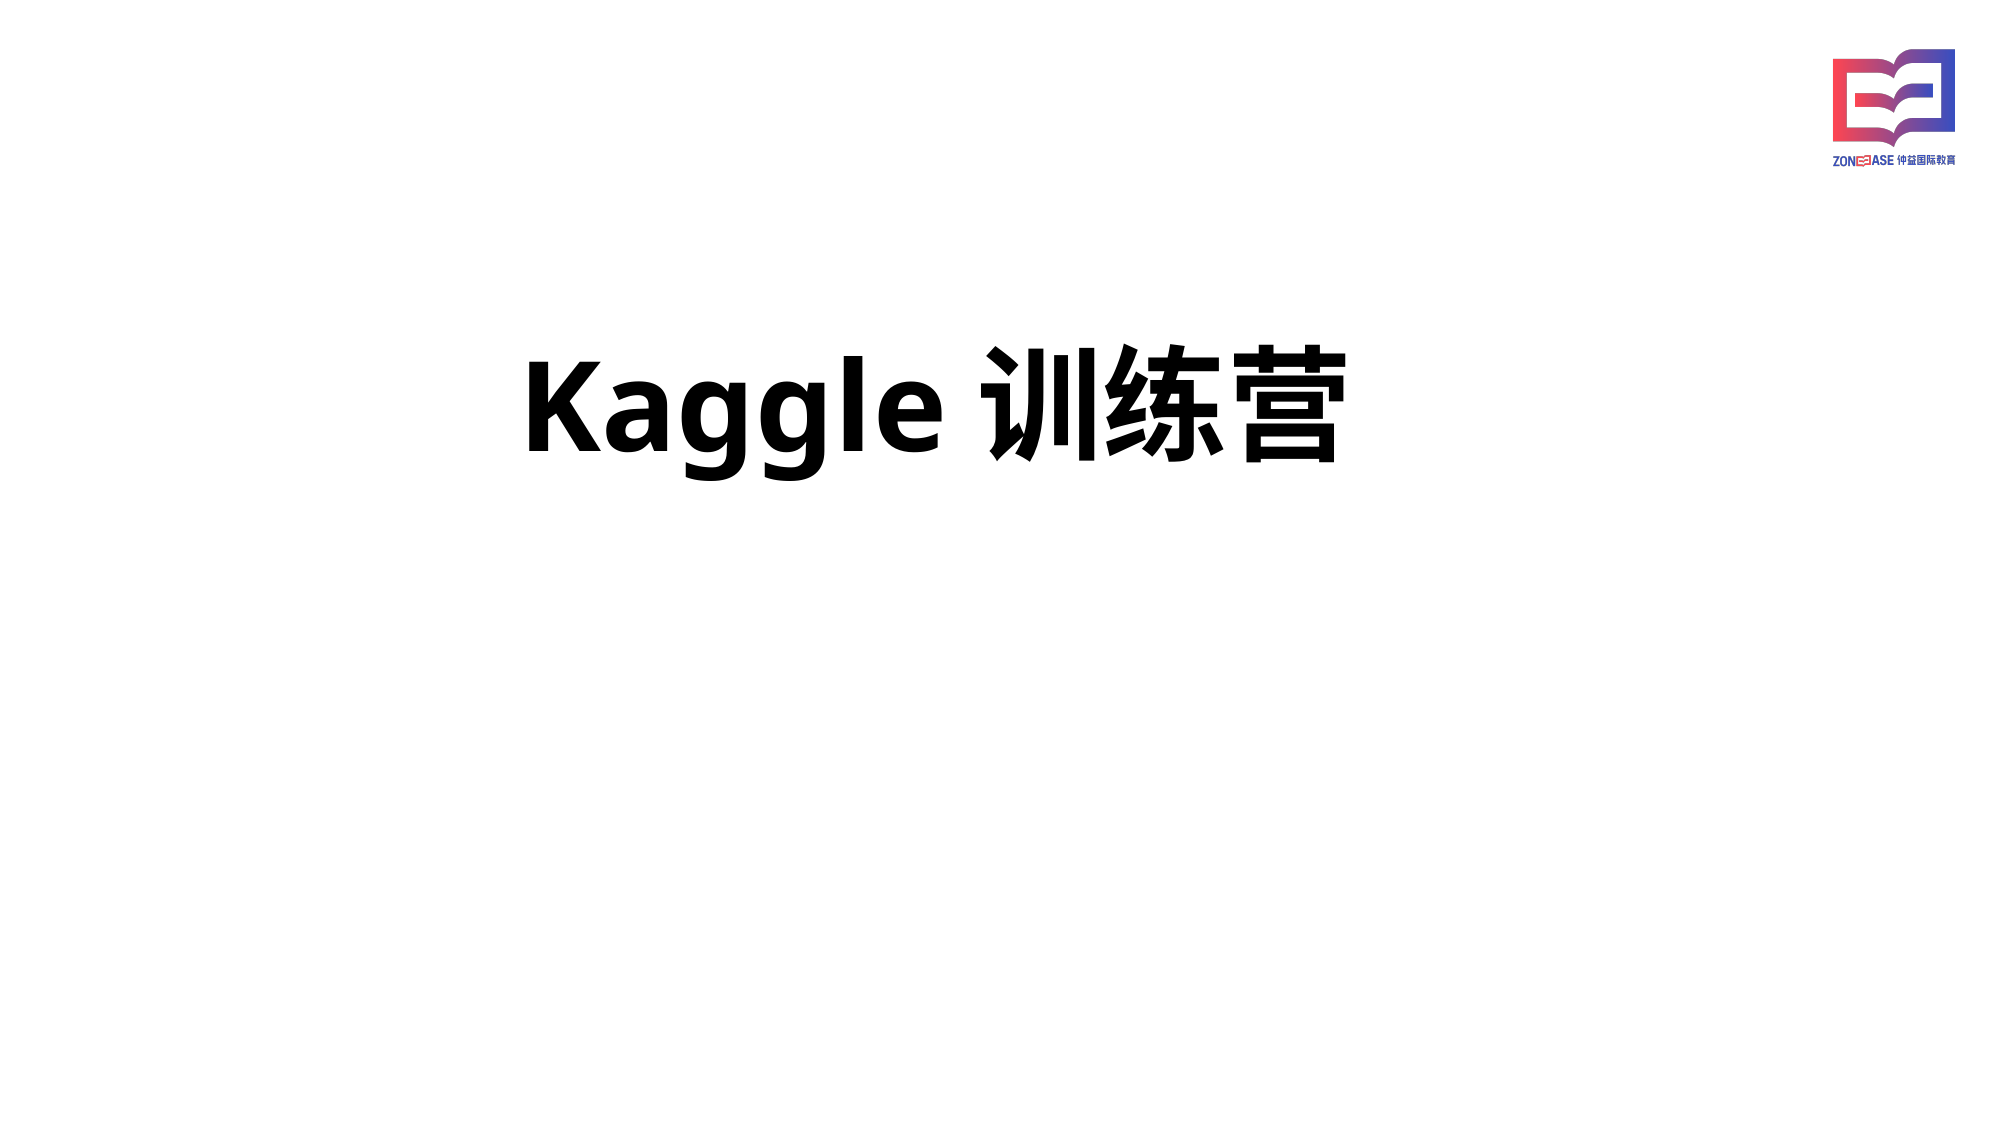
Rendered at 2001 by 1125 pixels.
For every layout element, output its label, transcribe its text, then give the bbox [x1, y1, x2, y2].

picture [1788, 2, 2000, 214]
text_box Kaggle训练营 [209, 319, 1690, 485]
